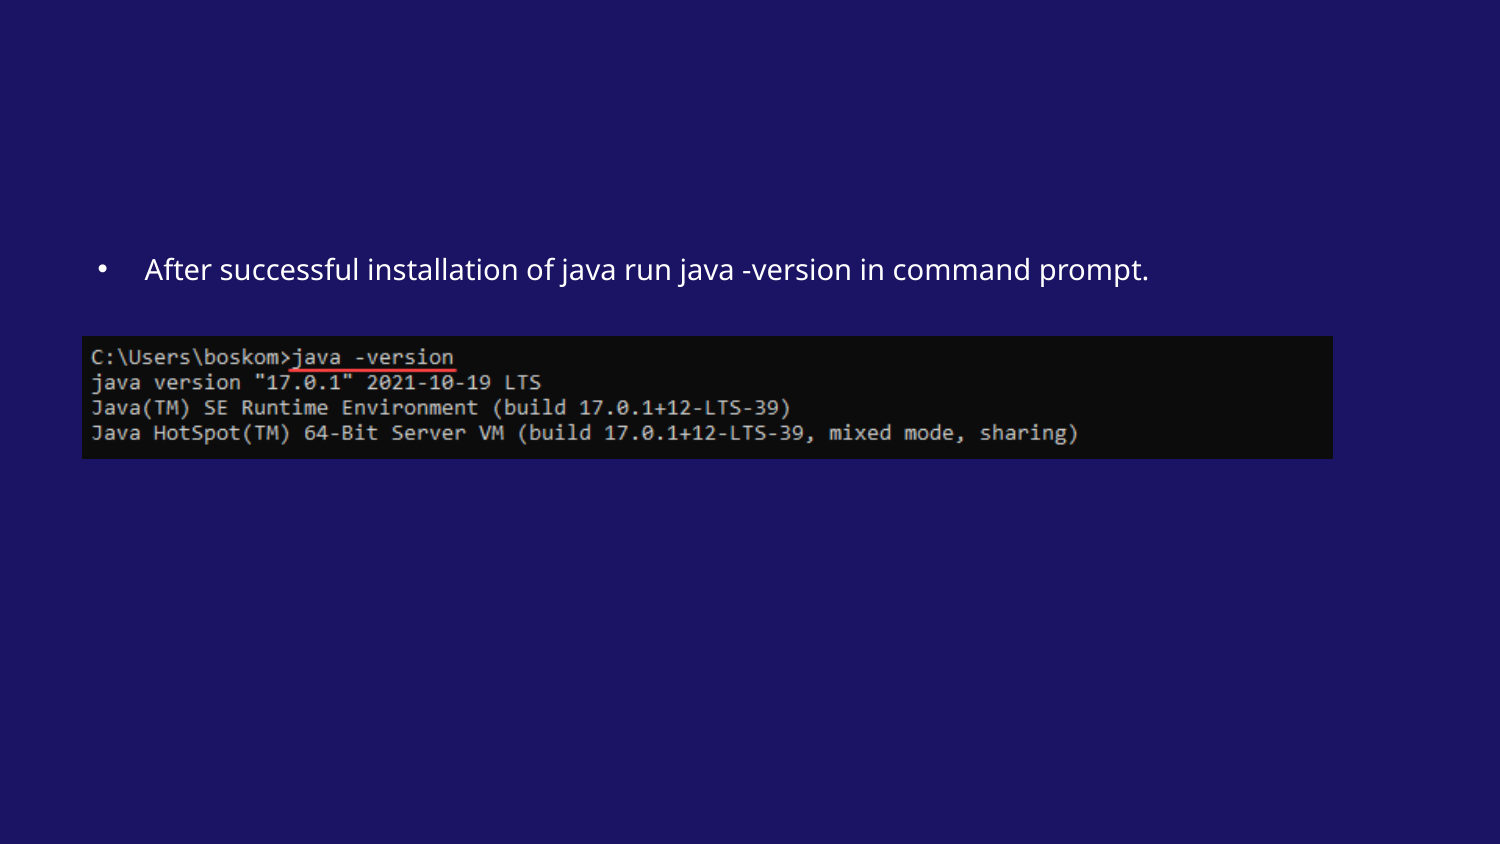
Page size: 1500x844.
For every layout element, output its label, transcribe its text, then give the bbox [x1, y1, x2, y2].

picture [82, 336, 1333, 459]
text_box After successful installation of java run java -version in command prompt. [82, 218, 1418, 299]
